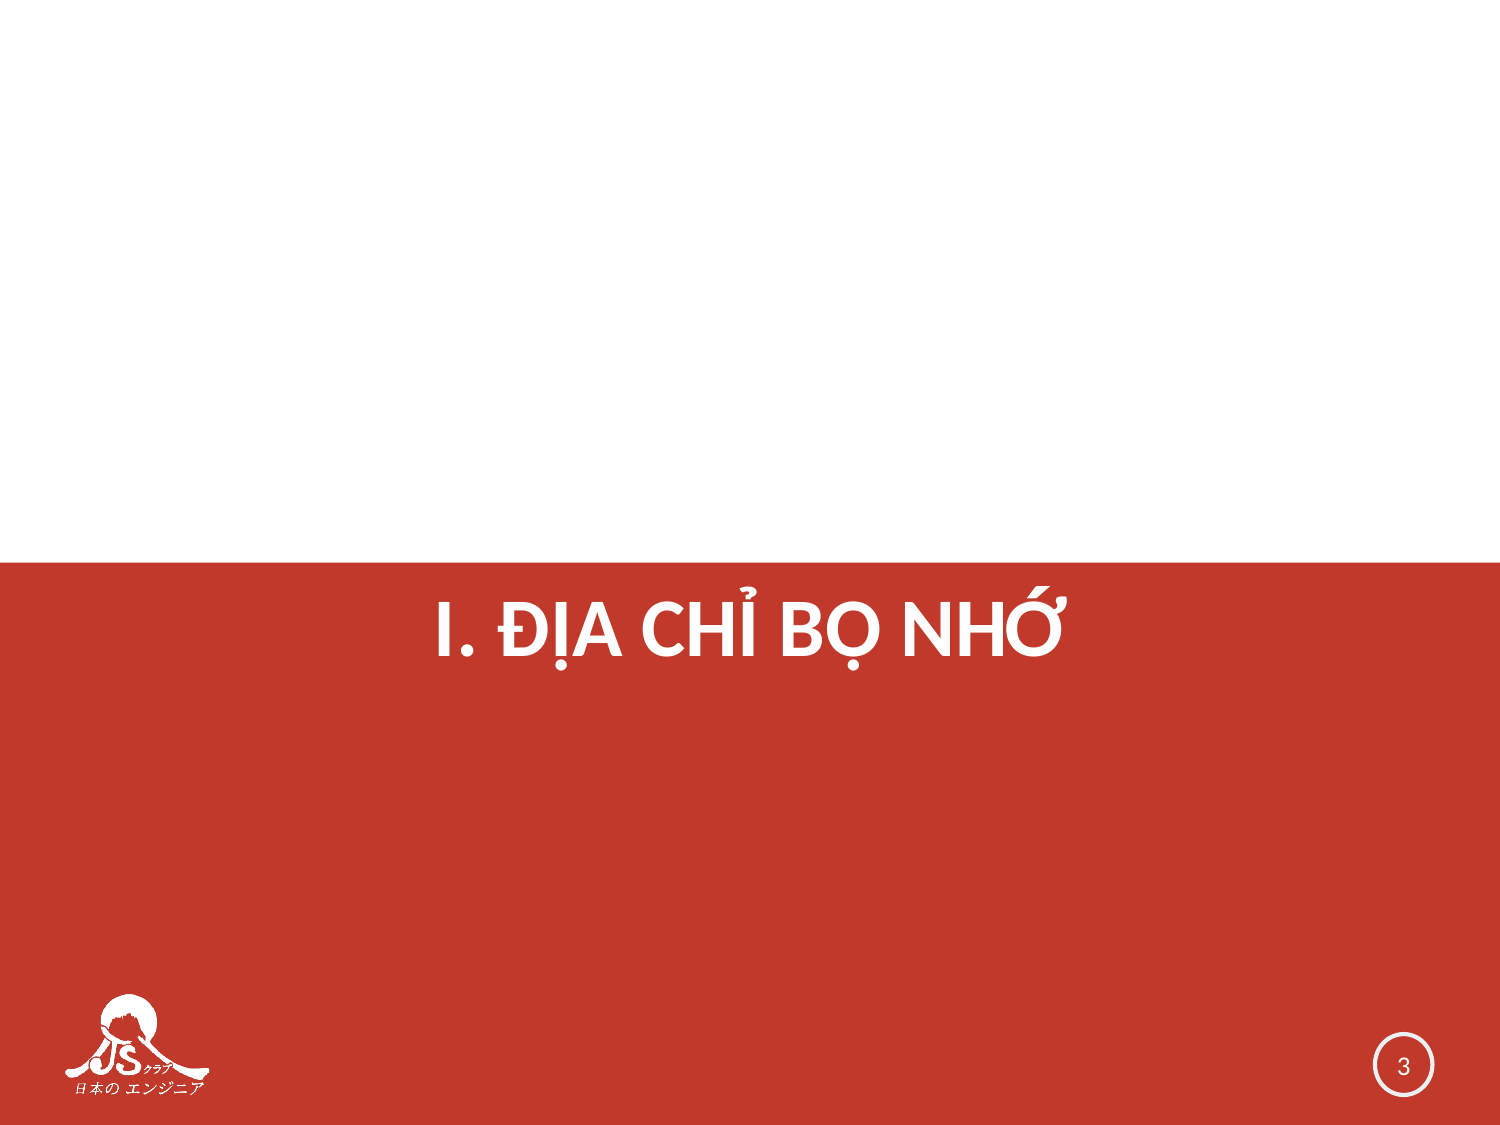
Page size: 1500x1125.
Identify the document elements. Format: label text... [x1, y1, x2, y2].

title I. ĐỊA CHỈ BỘ NHỚ [112, 565, 1388, 790]
picture [65, 994, 210, 1095]
